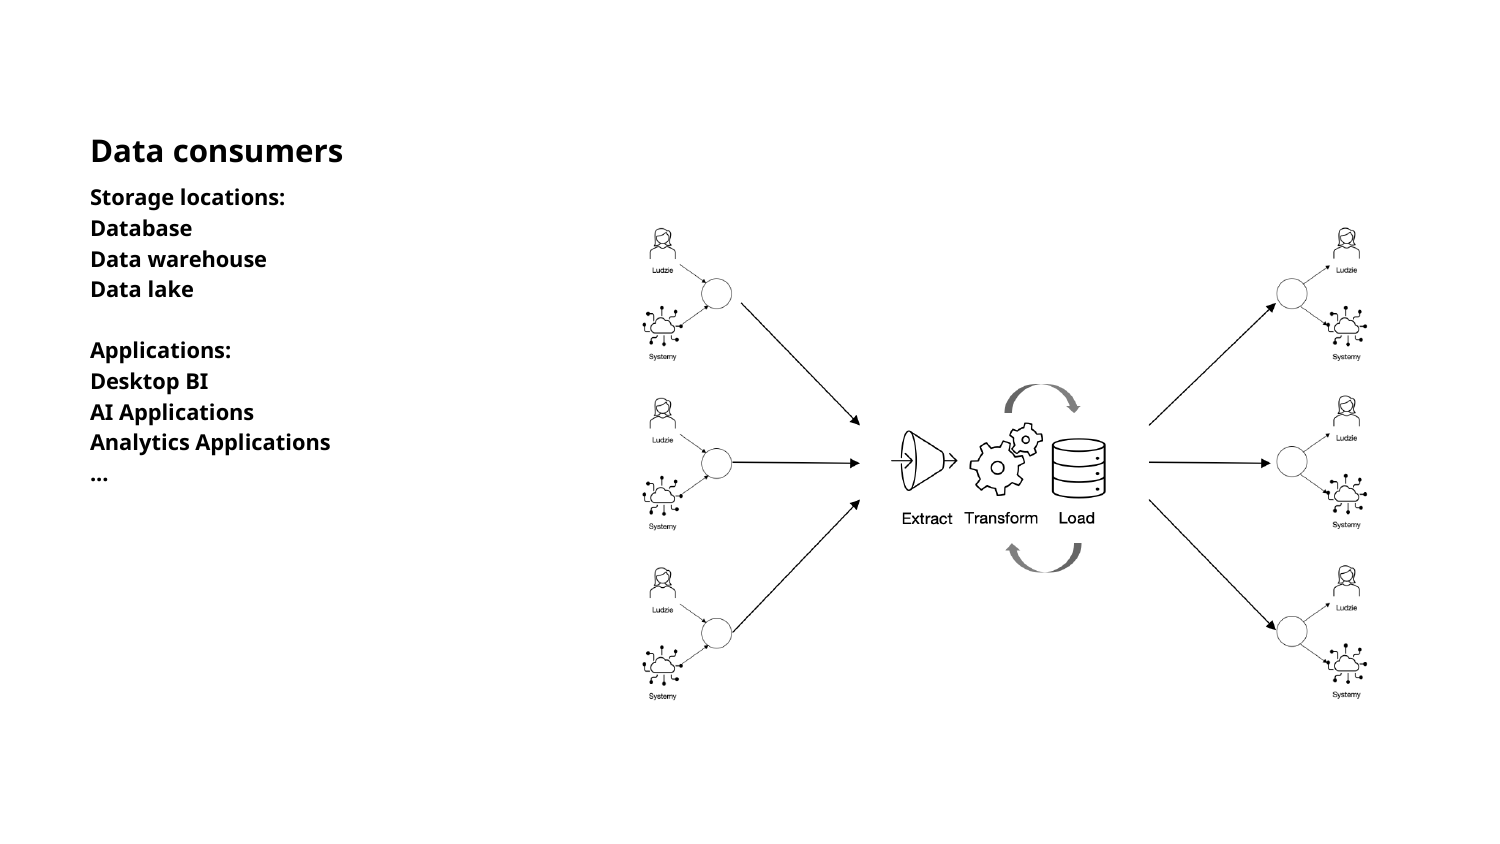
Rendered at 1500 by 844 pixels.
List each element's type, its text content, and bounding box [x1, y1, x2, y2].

list Storage locations: Database Data warehouse Data lake Applications: Desktop BI AI Applications Analytics Applications ... [75, 176, 569, 754]
title Data consumers [75, 33, 569, 176]
picture [638, 218, 1374, 712]
text_box [241, 217, 272, 279]
